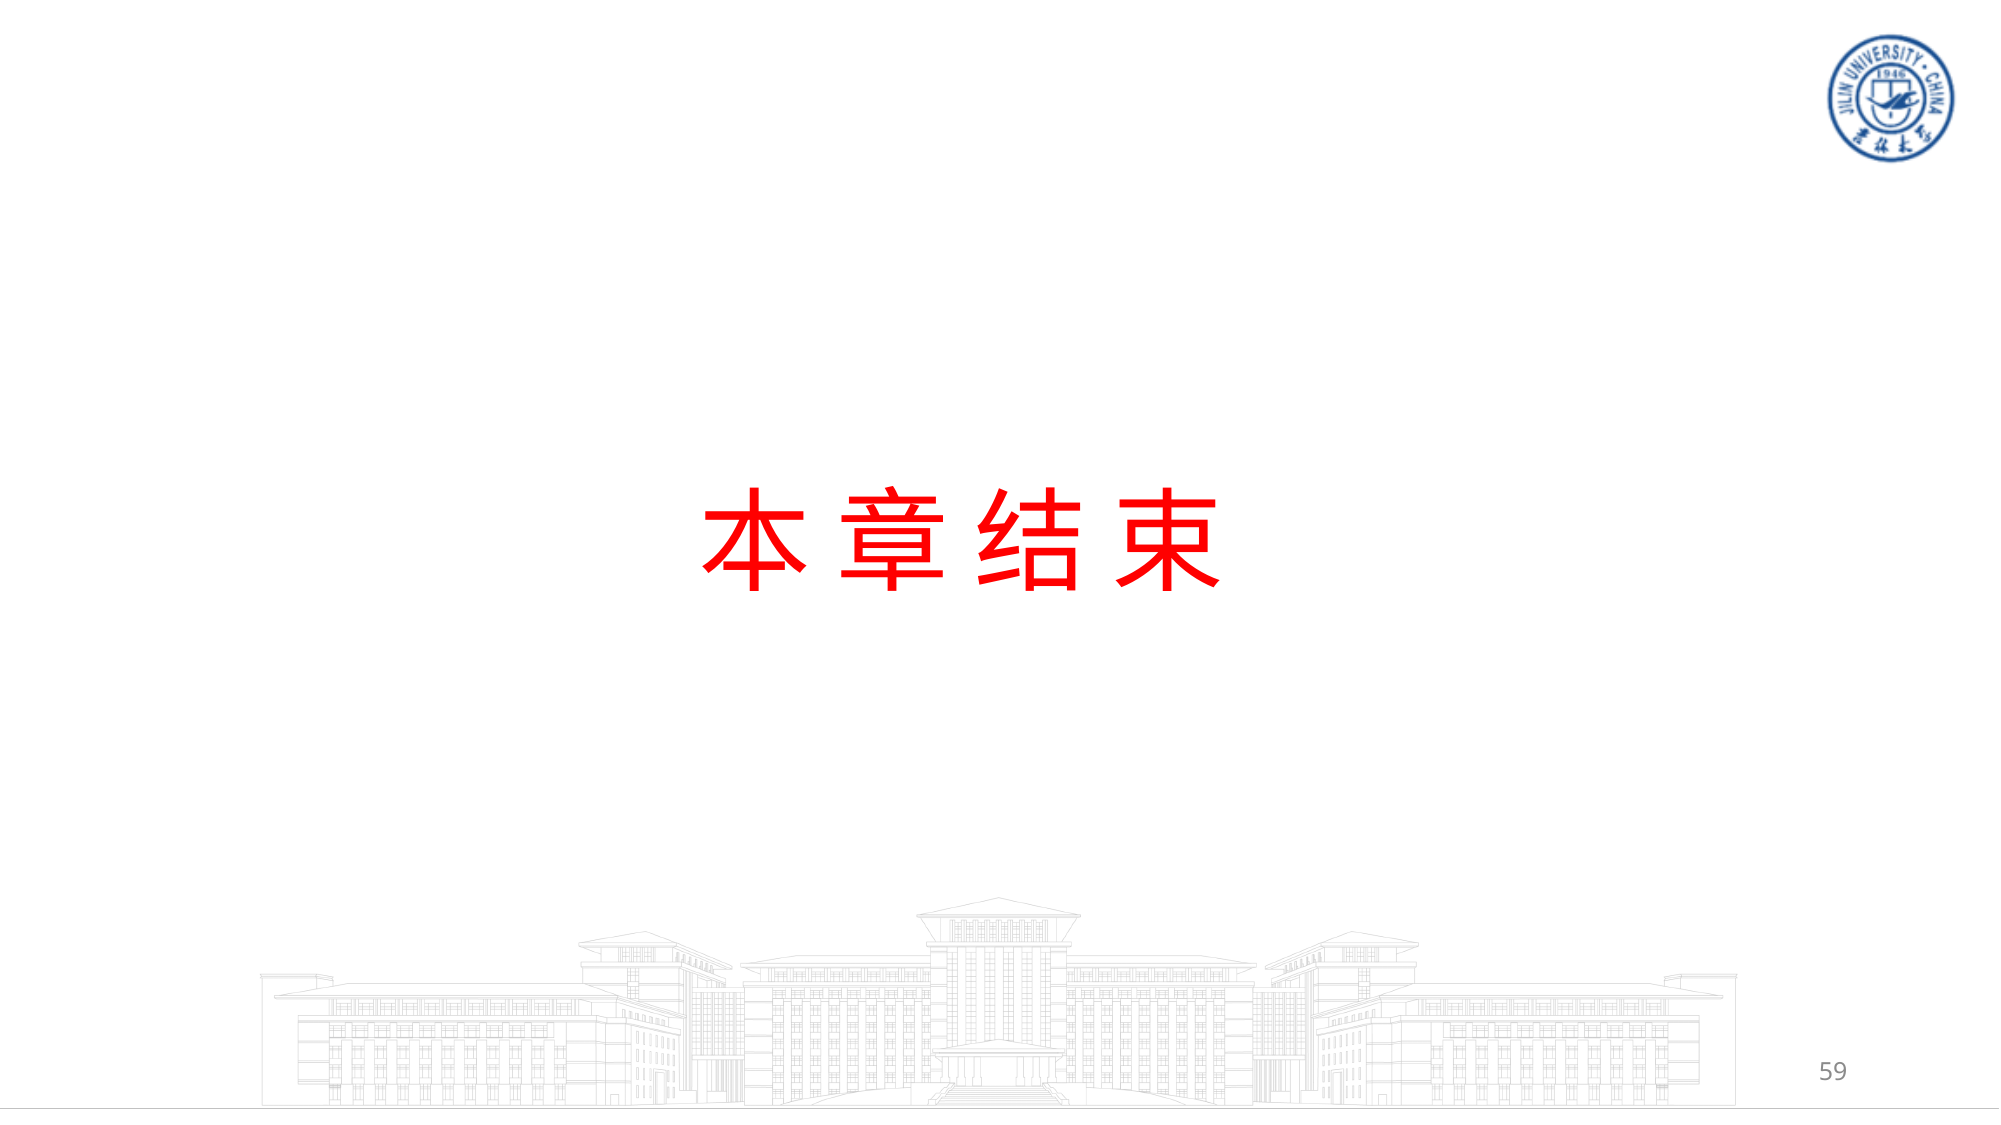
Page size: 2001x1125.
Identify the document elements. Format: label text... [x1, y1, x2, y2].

table_cell [0, 897, 1999, 1109]
picture [1824, 15, 1965, 173]
title 本 章 结 束 [99, 437, 1825, 655]
slide_number 59 [1412, 1042, 1863, 1103]
